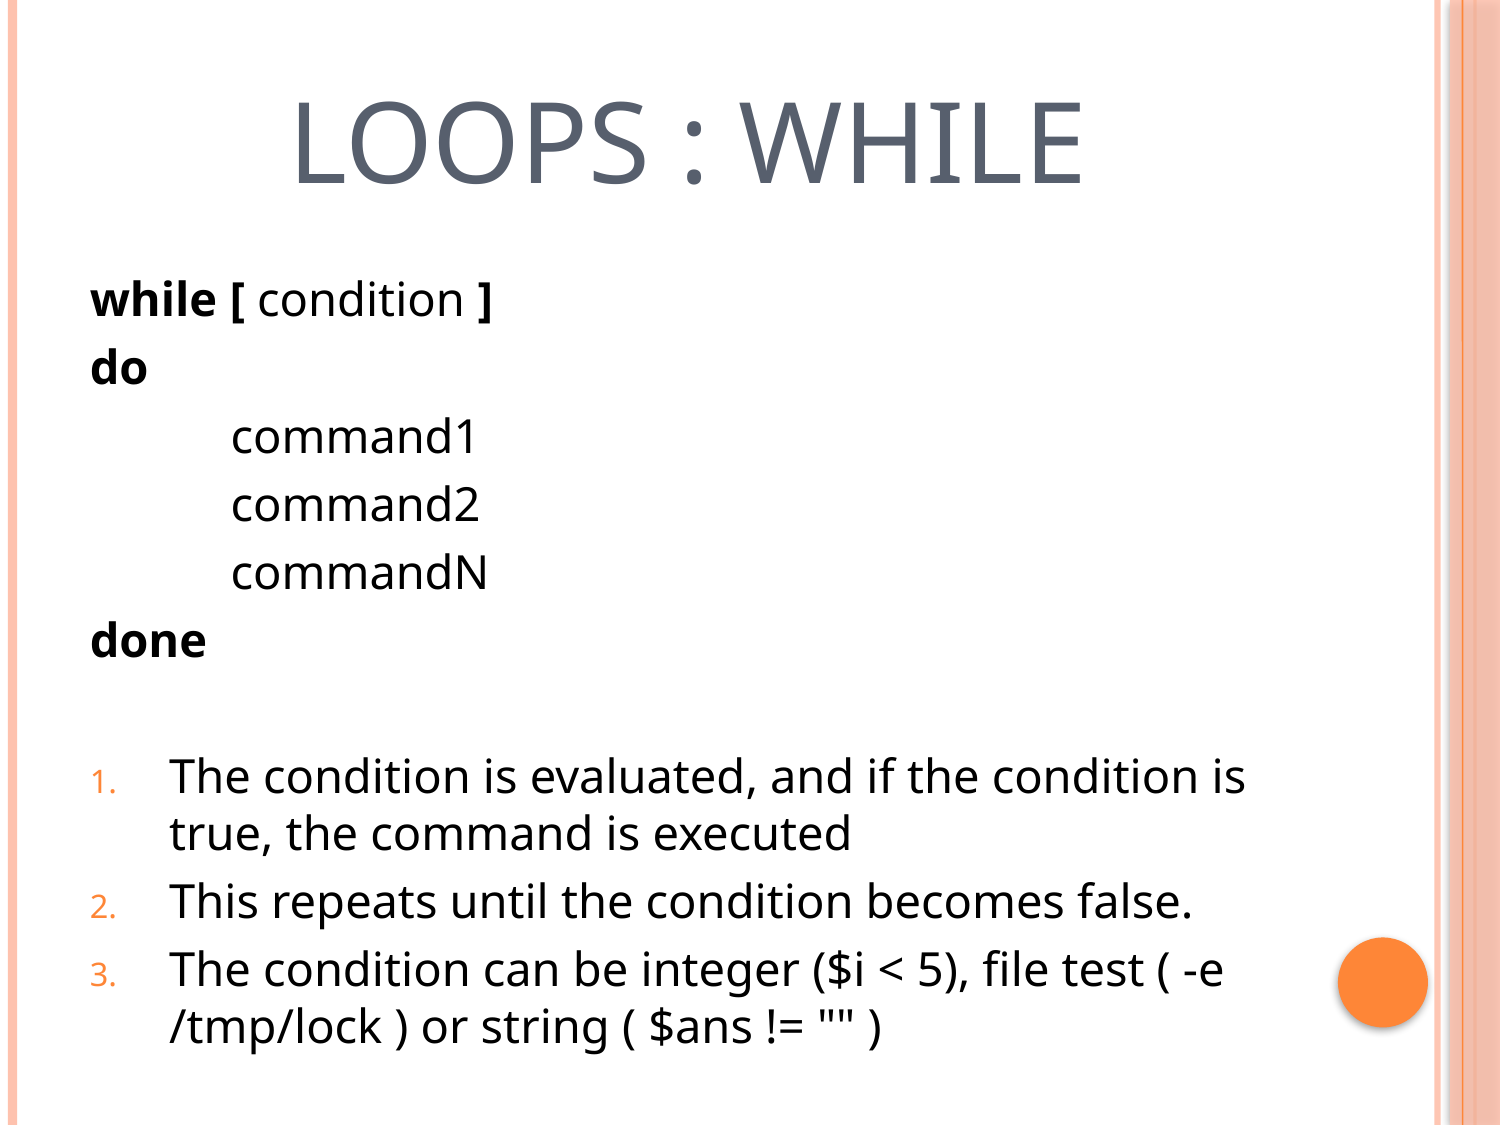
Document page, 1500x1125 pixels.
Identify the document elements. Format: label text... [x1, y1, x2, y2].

title Loops : While [75, 45, 1300, 233]
list while [ condition ] do command1 command2 commandN done The condition is evaluated, and if the condition is true, the command is executed This repeats until the condition becomes false. The condition can be integer ($i < 5), file test ( -e /tmp/lock ) or string ( $ans != "" ) [75, 262, 1300, 1062]
